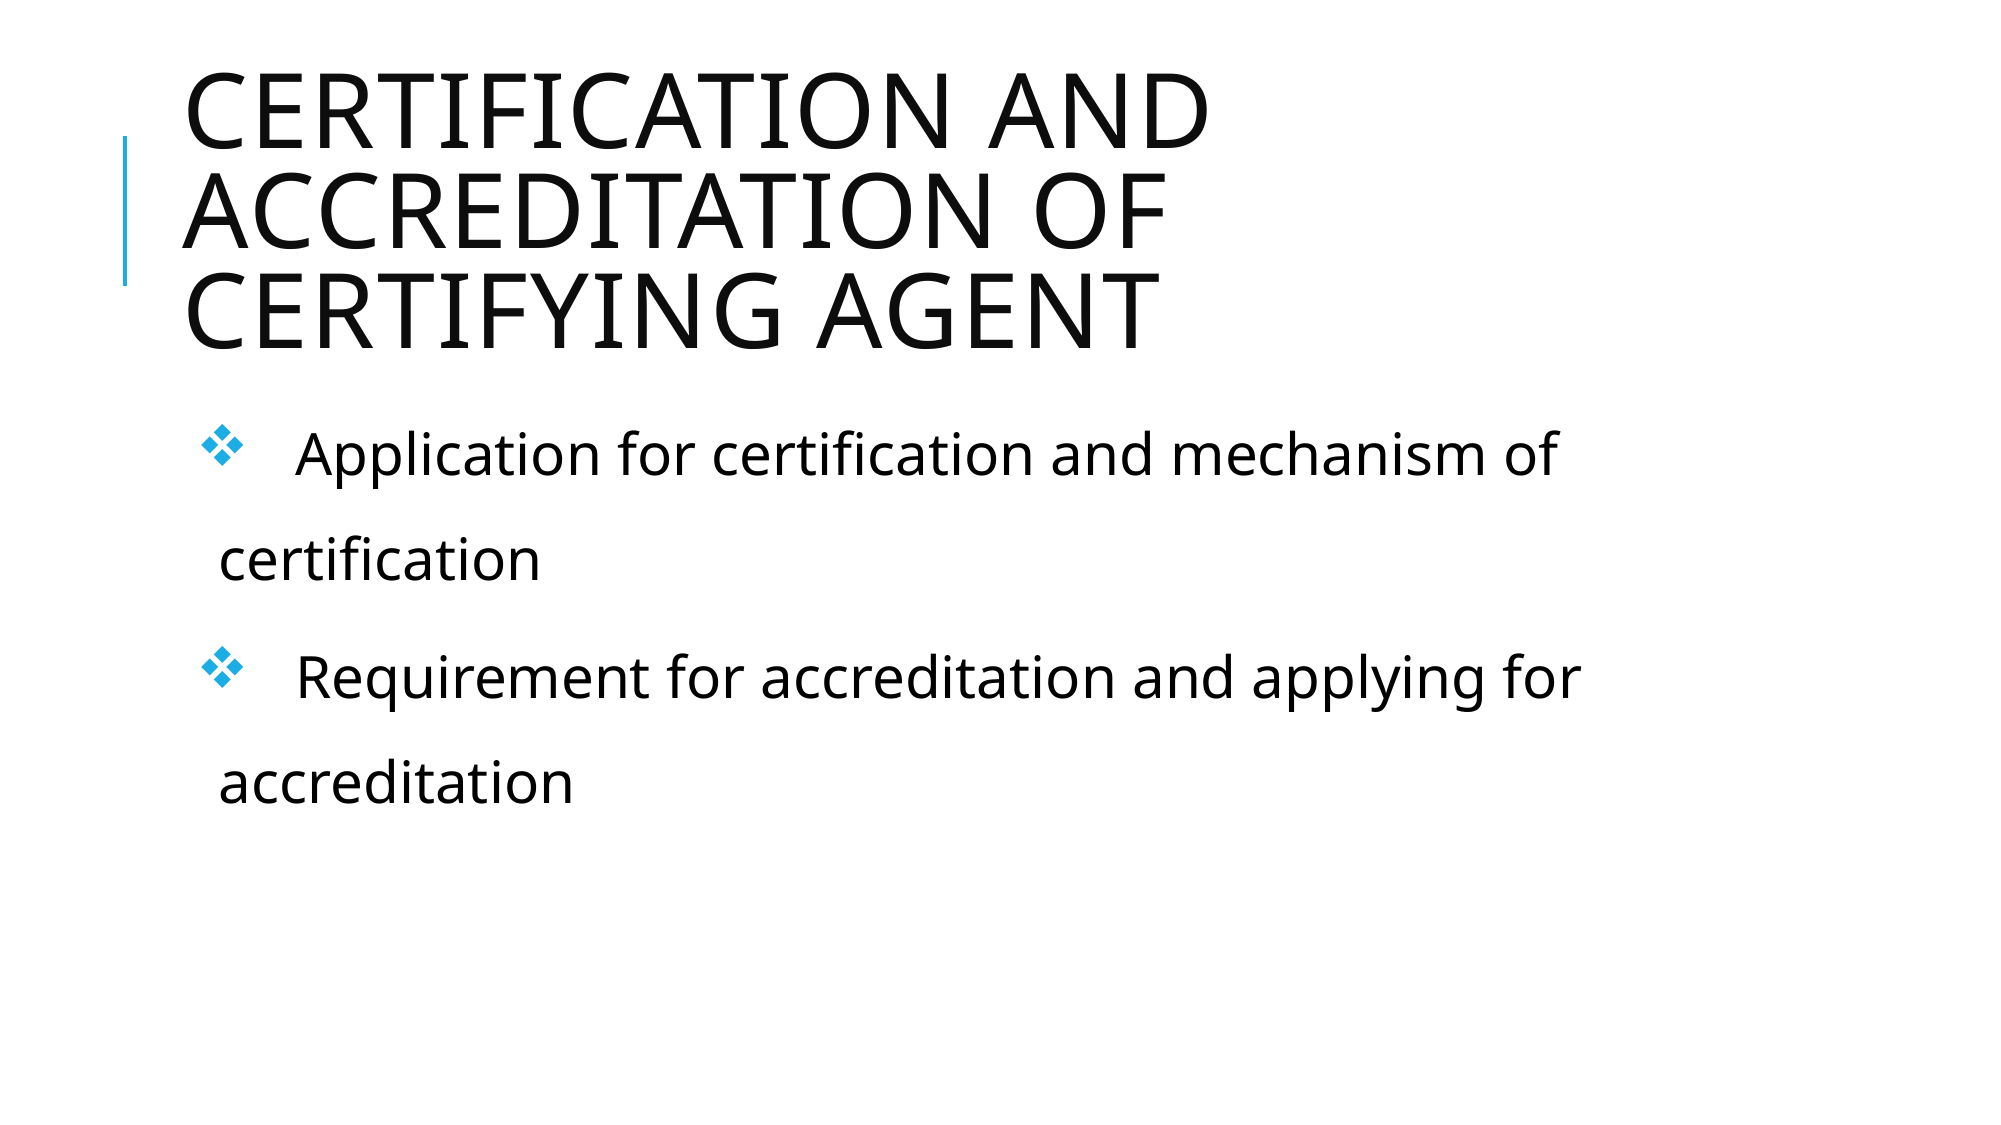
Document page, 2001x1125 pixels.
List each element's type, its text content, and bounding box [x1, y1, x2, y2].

title Certification and accreditation of certifying agent [168, 96, 1763, 342]
list Application for certification and mechanism of certification Requirement for accreditation and applying for accreditation [168, 375, 1763, 1035]
